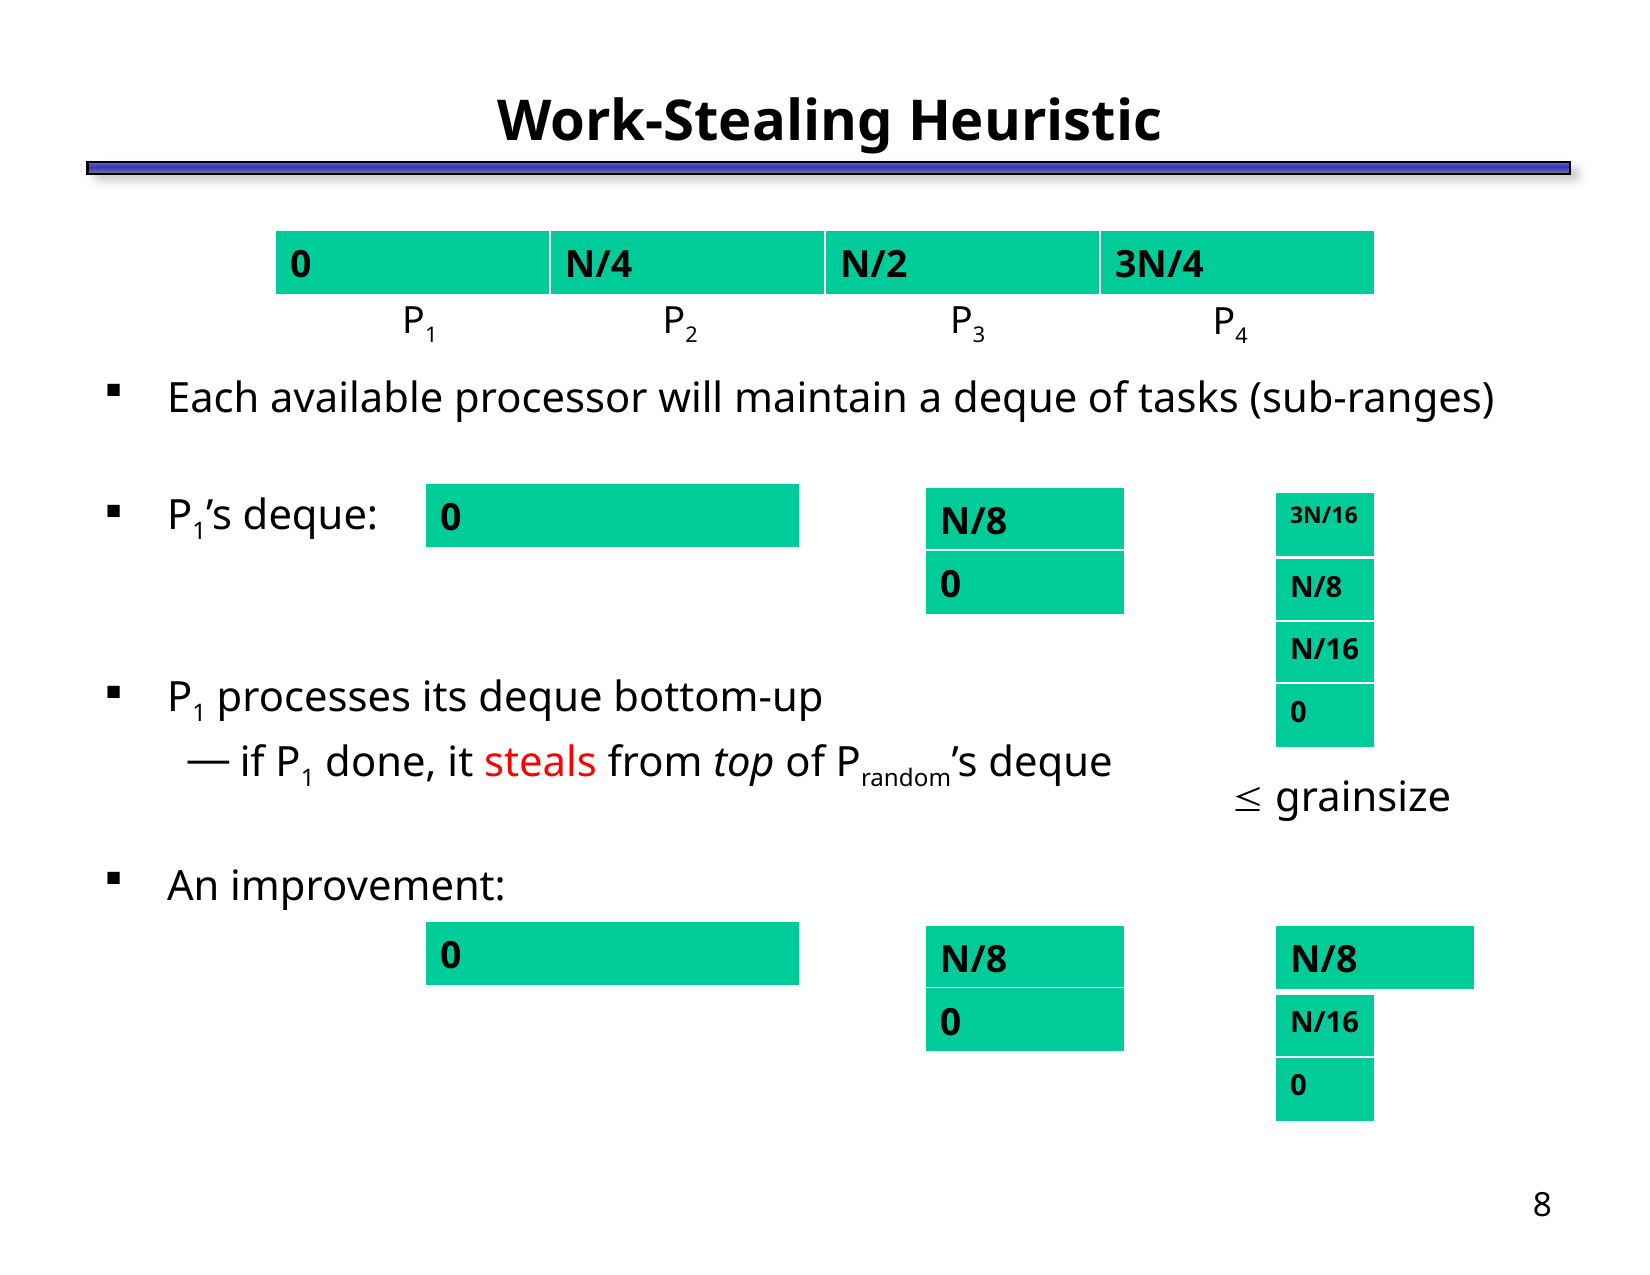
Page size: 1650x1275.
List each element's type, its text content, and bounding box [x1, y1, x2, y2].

list Each available processor will maintain a deque of tasks (sub-ranges) P1’s deque: P1 processes its deque bottom-up if P1 done, it steals from top of Prandom’s deque An improvement: [87, 187, 1568, 1163]
table_header N/4 [551, 231, 824, 286]
slide_number 8 [1224, 1174, 1569, 1261]
table_header N/8 [1276, 559, 1374, 620]
table_header 3N/4 [1101, 231, 1374, 294]
table_header 0 [426, 484, 799, 547]
table_header N/2 [826, 231, 1099, 286]
table_header N/16 [1276, 995, 1374, 1056]
text_box  grainsize [1216, 762, 1466, 828]
table_header 3N/16 [1276, 493, 1374, 556]
table_header 0 [276, 231, 549, 294]
table_header 0 [926, 988, 1124, 1051]
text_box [387, 288, 1263, 351]
table_header 0 [1276, 1058, 1374, 1121]
table_header 0 [426, 922, 799, 985]
title Work-Stealing Heuristic [87, 75, 1573, 161]
table_header 0 [926, 551, 1124, 614]
table_header N/8 [926, 926, 1124, 987]
table_header N/8 [1276, 926, 1474, 989]
table_header N/16 [1276, 622, 1374, 682]
table_header N/8 [926, 488, 1124, 549]
table_header 0 [1276, 684, 1374, 747]
